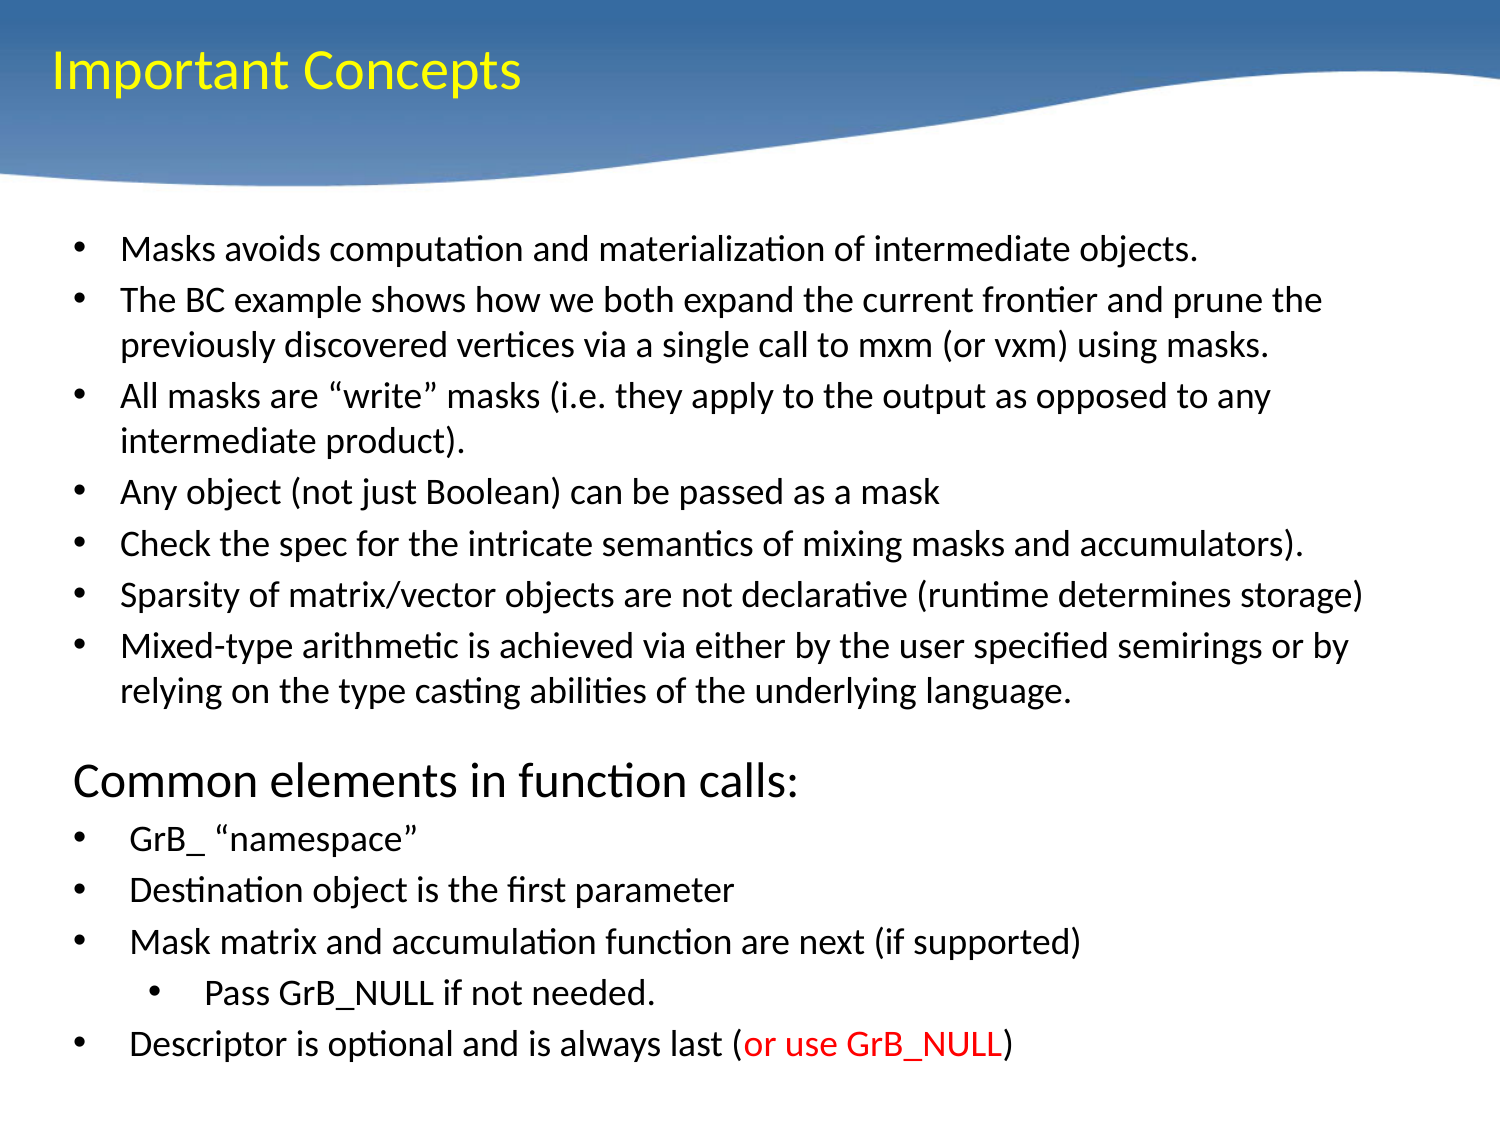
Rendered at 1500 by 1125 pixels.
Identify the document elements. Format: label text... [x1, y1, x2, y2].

picture [0, 0, 1500, 213]
text_box Masks avoids computation and materialization of intermediate objects. The BC example shows how we both expand the current frontier and prune the previously discovered vertices via a single call to mxm (or vxm) using masks. All masks are “write” masks (i.e. they apply to the output as opposed to any intermediate product). Any object (not just Boolean) can be passed as a mask Check the spec for the intricate semantics of mixing masks and accumulators). Sparsity of matrix/vector objects are not declarative (runtime determines storage) Mixed-type arithmetic is achieved via either by the user specified semirings or by relying on the type casting abilities of the underlying language. [58, 221, 1439, 719]
text_box [17, 221, 1485, 1111]
text_box Common elements in function calls: GrB_ “namespace” Destination object is the first parameter Mask matrix and accumulation function are next (if supported) Pass GrB_NULL if not needed. Descriptor is optional and is always last (or use GrB_NULL) [58, 740, 1357, 1072]
